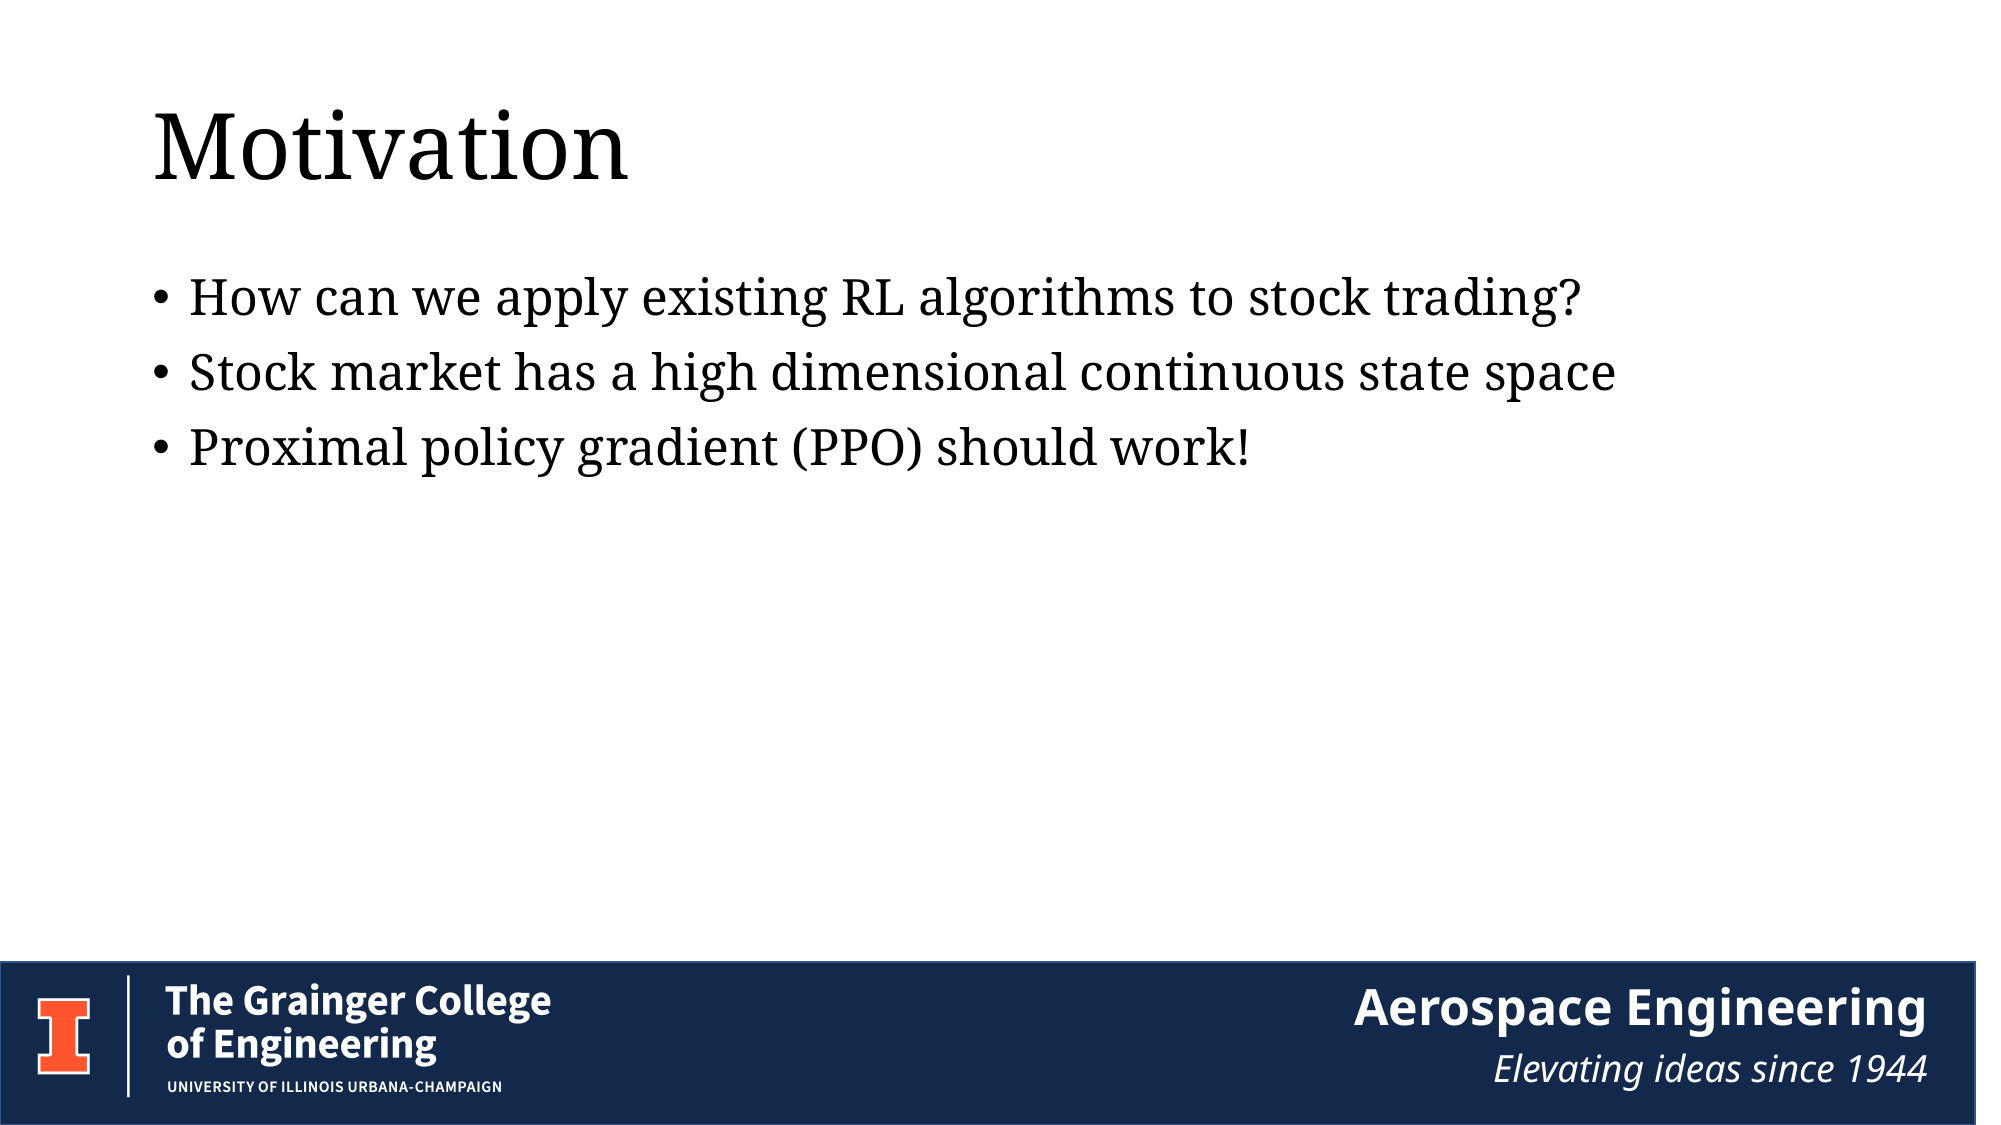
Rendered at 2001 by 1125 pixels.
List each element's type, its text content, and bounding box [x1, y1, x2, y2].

list How can we apply existing RL algorithms to stock trading? Stock market has a high dimensional continuous state space Proximal policy gradient (PPO) should work! [137, 265, 1863, 932]
text_box Aerospace Engineering [1224, 967, 1943, 1043]
title Motivation [137, 59, 1863, 241]
picture [0, 937, 588, 1125]
text_box Elevating ideas since 1944 [1304, 1037, 1943, 1098]
text_box [588, 961, 1976, 1125]
